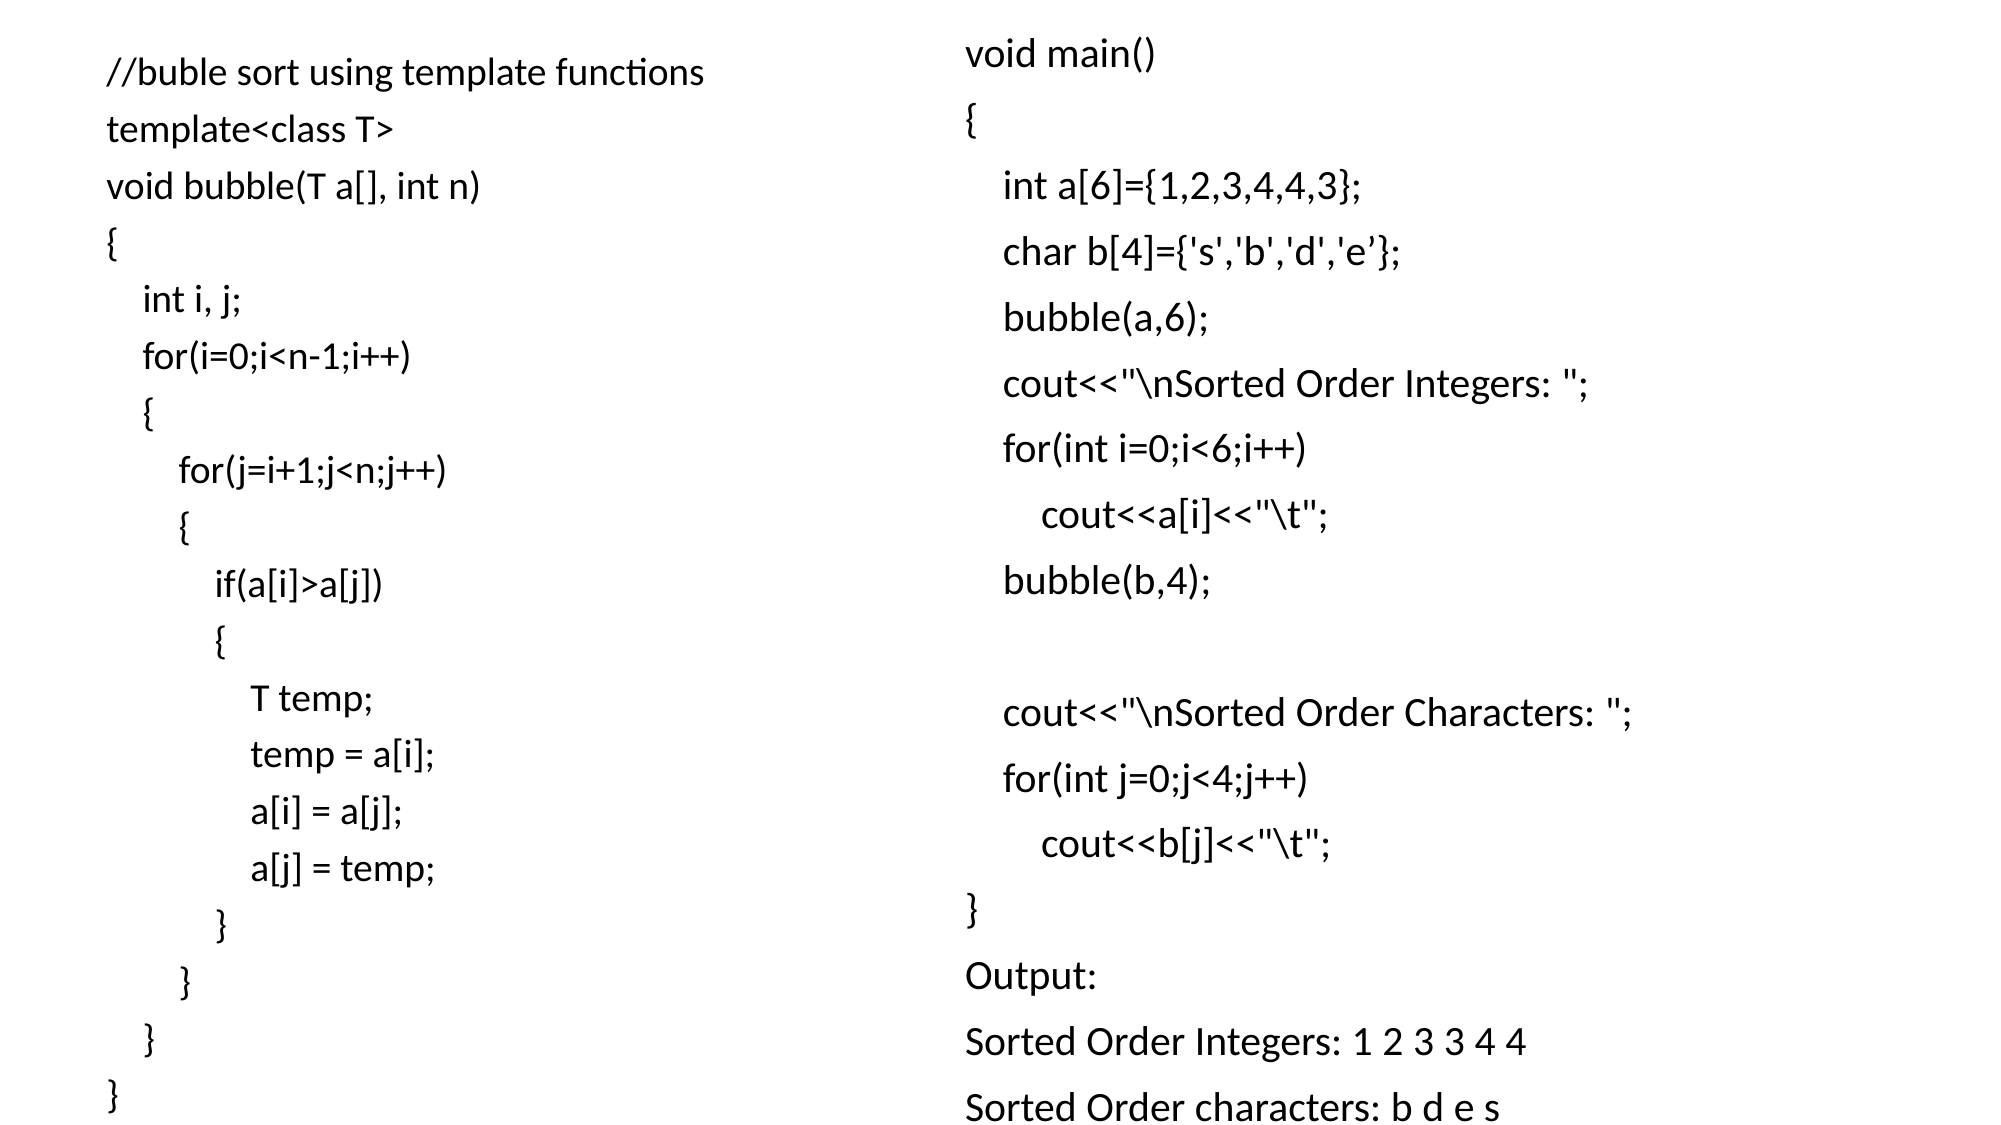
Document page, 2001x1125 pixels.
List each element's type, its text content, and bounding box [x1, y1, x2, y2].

list void main() { int a[6]={1,2,3,4,4,3}; char b[4]={'s','b','d','e’}; bubble(a,6); cout<<"\nSorted Order Integers: "; for(int i=0;i<6;i++) cout<<a[i]<<"\t"; bubble(b,4); cout<<"\nSorted Order Characters: "; for(int j=0;j<4;j++) cout<<b[j]<<"\t"; } Output: Sorted Order Integers: 1 2 3 3 4 4 Sorted Order characters: b d e s [950, 24, 1838, 938]
text_box //buble sort using template functions template<class T> void bubble(T a[], int n) { int i, j; for(i=0;i<n-1;i++) { for(j=i+1;j<n;j++) { if(a[i]>a[j]) { T temp; temp = a[i]; a[i] = a[j]; a[j] = temp; } } } } [91, 43, 854, 1125]
